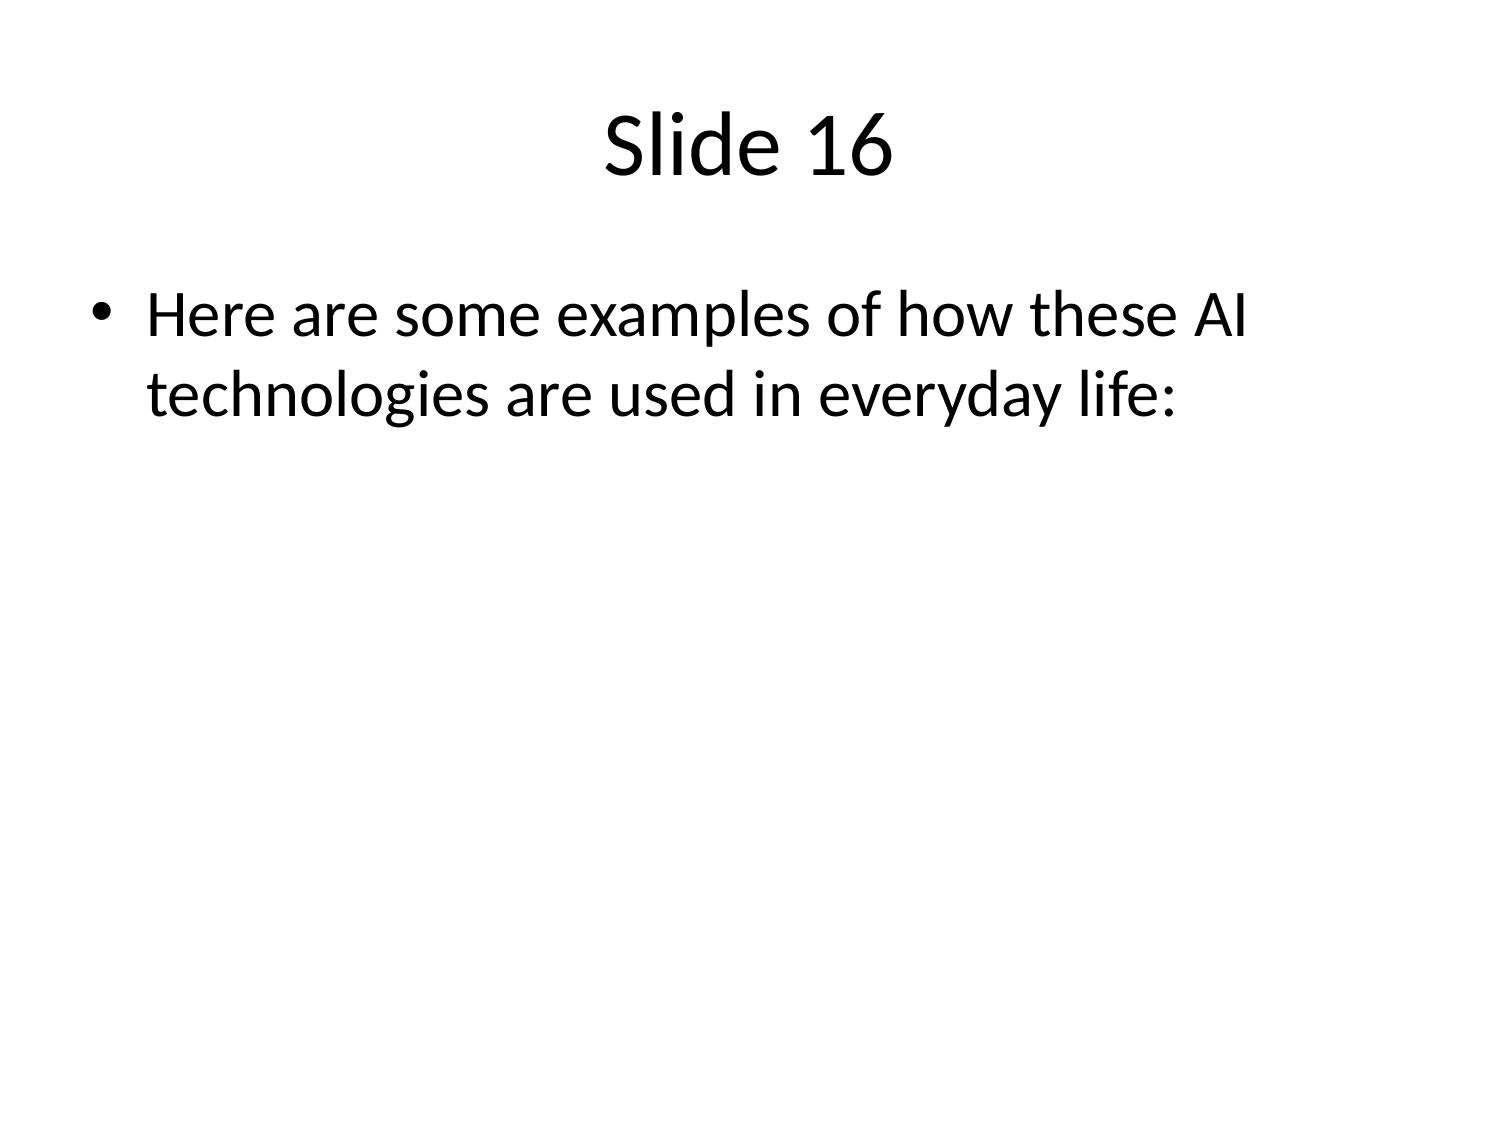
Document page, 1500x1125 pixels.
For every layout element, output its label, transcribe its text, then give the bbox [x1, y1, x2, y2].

list Here are some examples of how these AI technologies are used in everyday life: [75, 262, 1425, 1005]
title Slide 16 [75, 45, 1425, 233]
